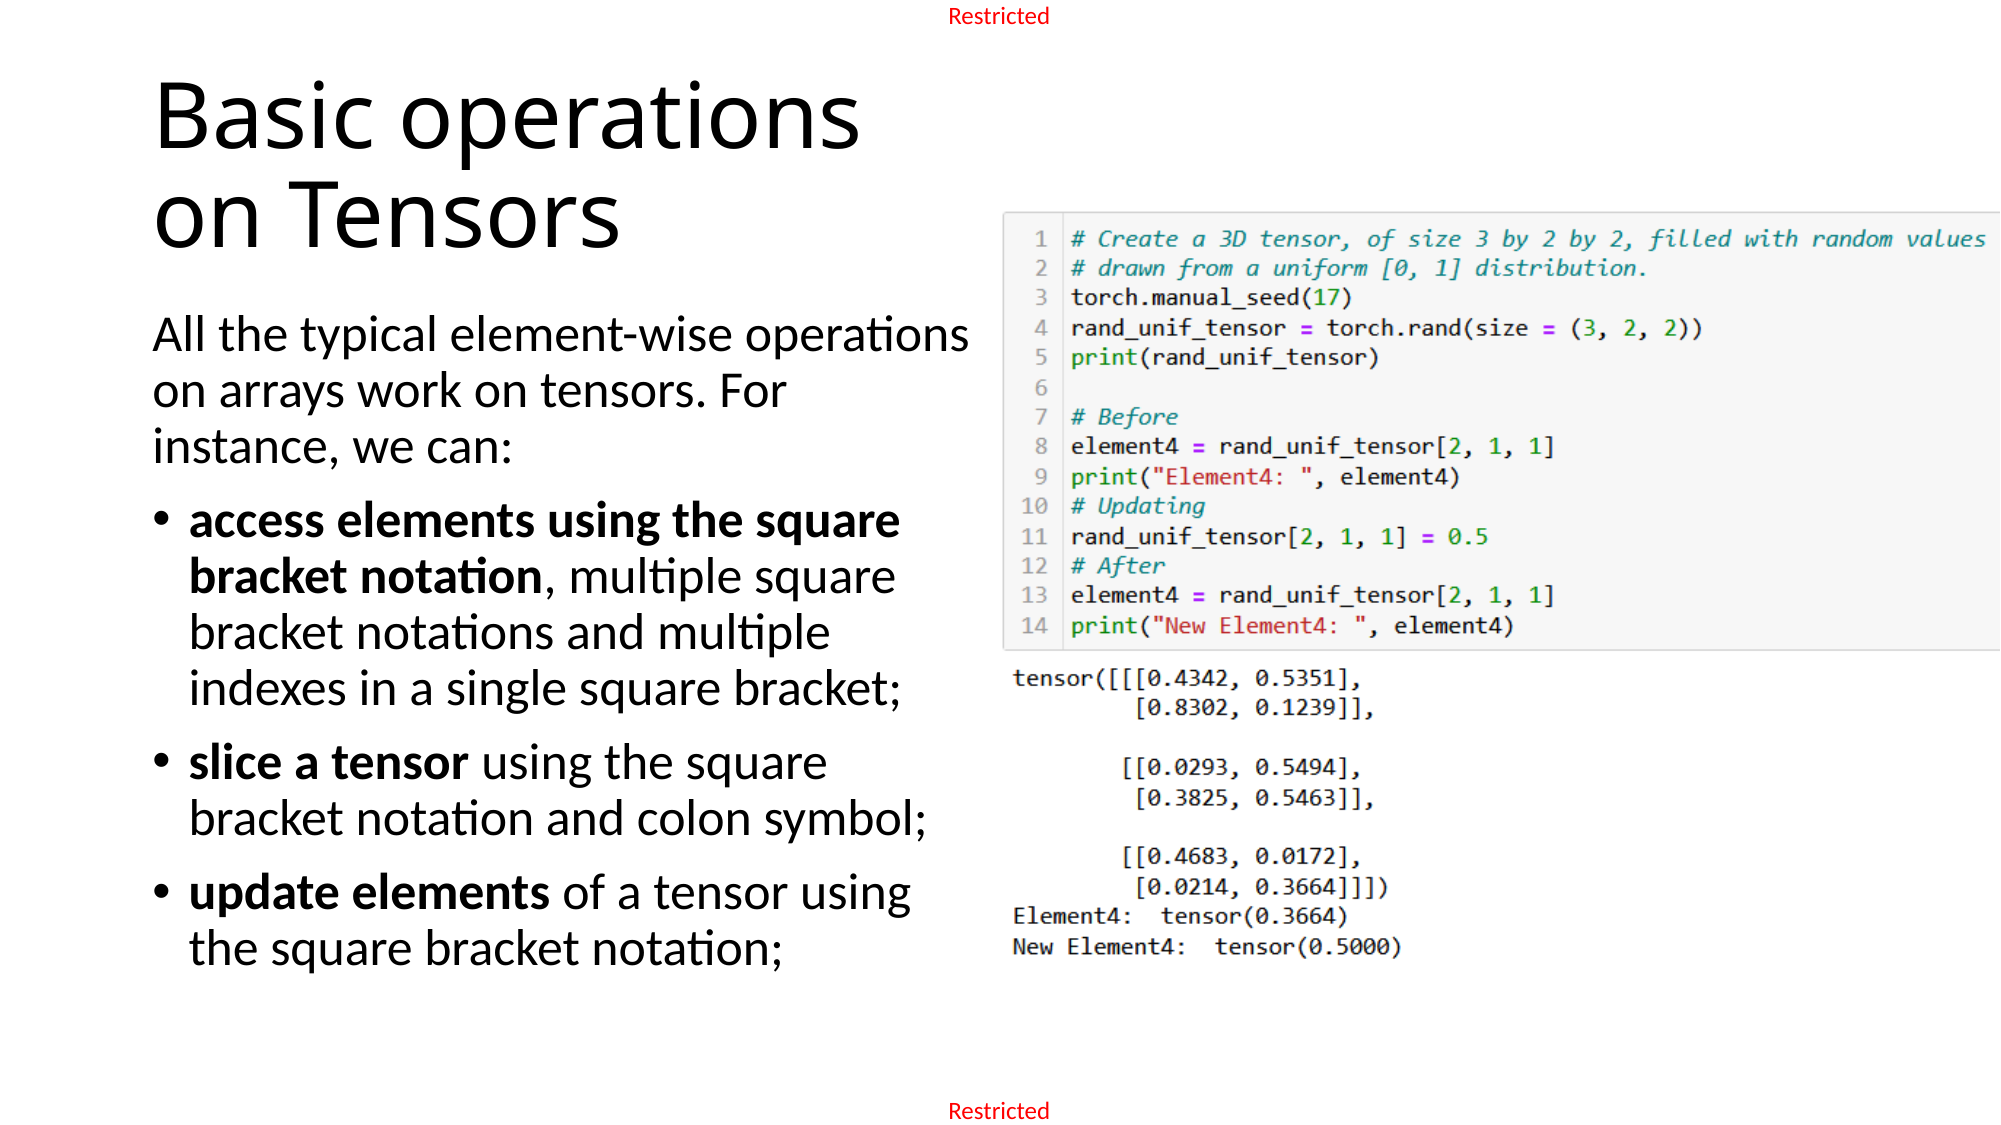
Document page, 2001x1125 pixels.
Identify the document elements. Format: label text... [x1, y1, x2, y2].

list All the typical element-wise operations on arrays work on tensors. For instance, we can: access elements using the square bracket notation, multiple square bracket notations and multiple indexes in a single square bracket; slice a tensor using the square bracket notation and colon symbol; update elements of a tensor using the square bracket notation; browse through elements of a tensor using a for loop. [137, 299, 988, 1125]
title Basic operations on Tensors [137, 59, 1863, 278]
picture [997, 206, 2000, 975]
